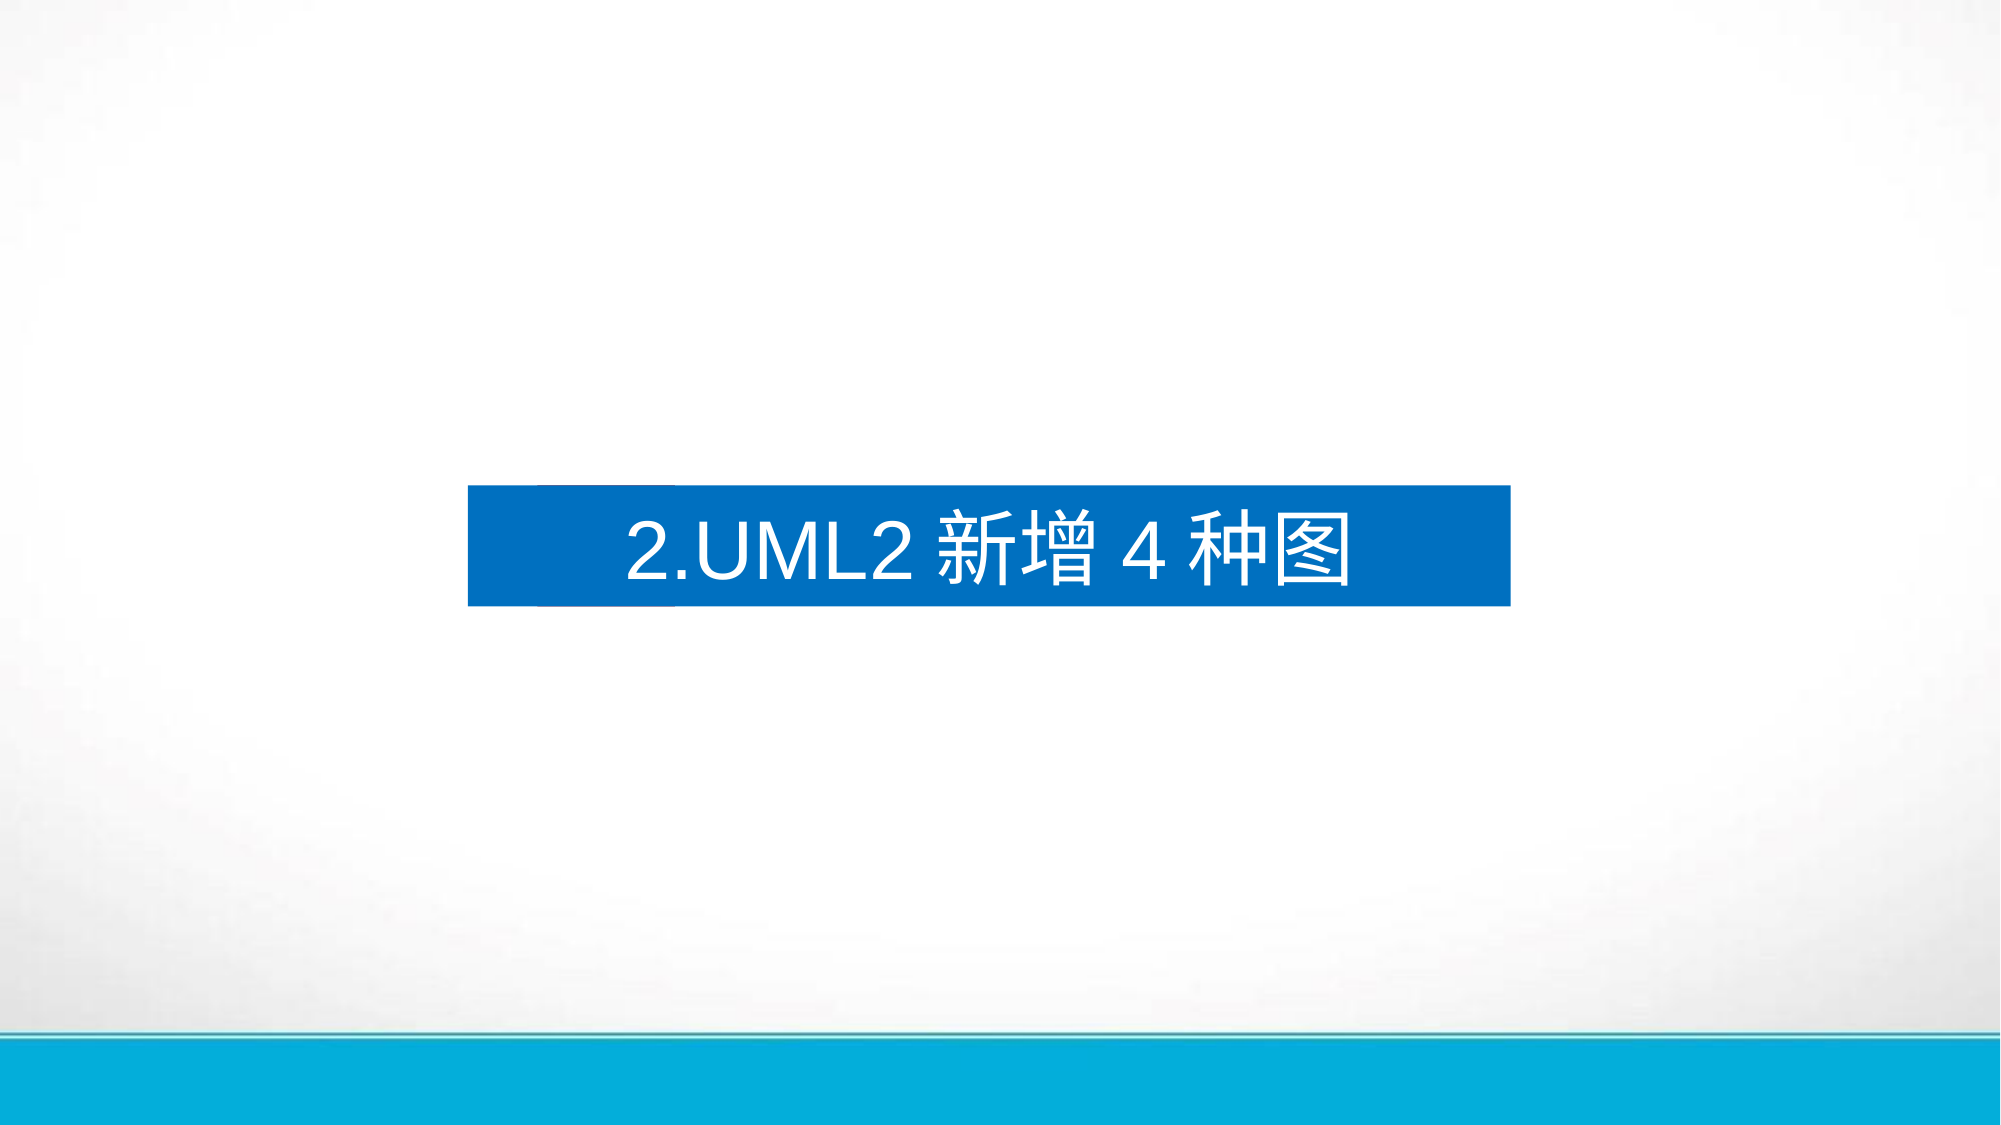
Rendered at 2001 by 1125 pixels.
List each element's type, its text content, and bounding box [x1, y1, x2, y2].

title 2.UML2新增4种图 [467, 485, 1511, 607]
picture [0, 0, 2001, 1044]
